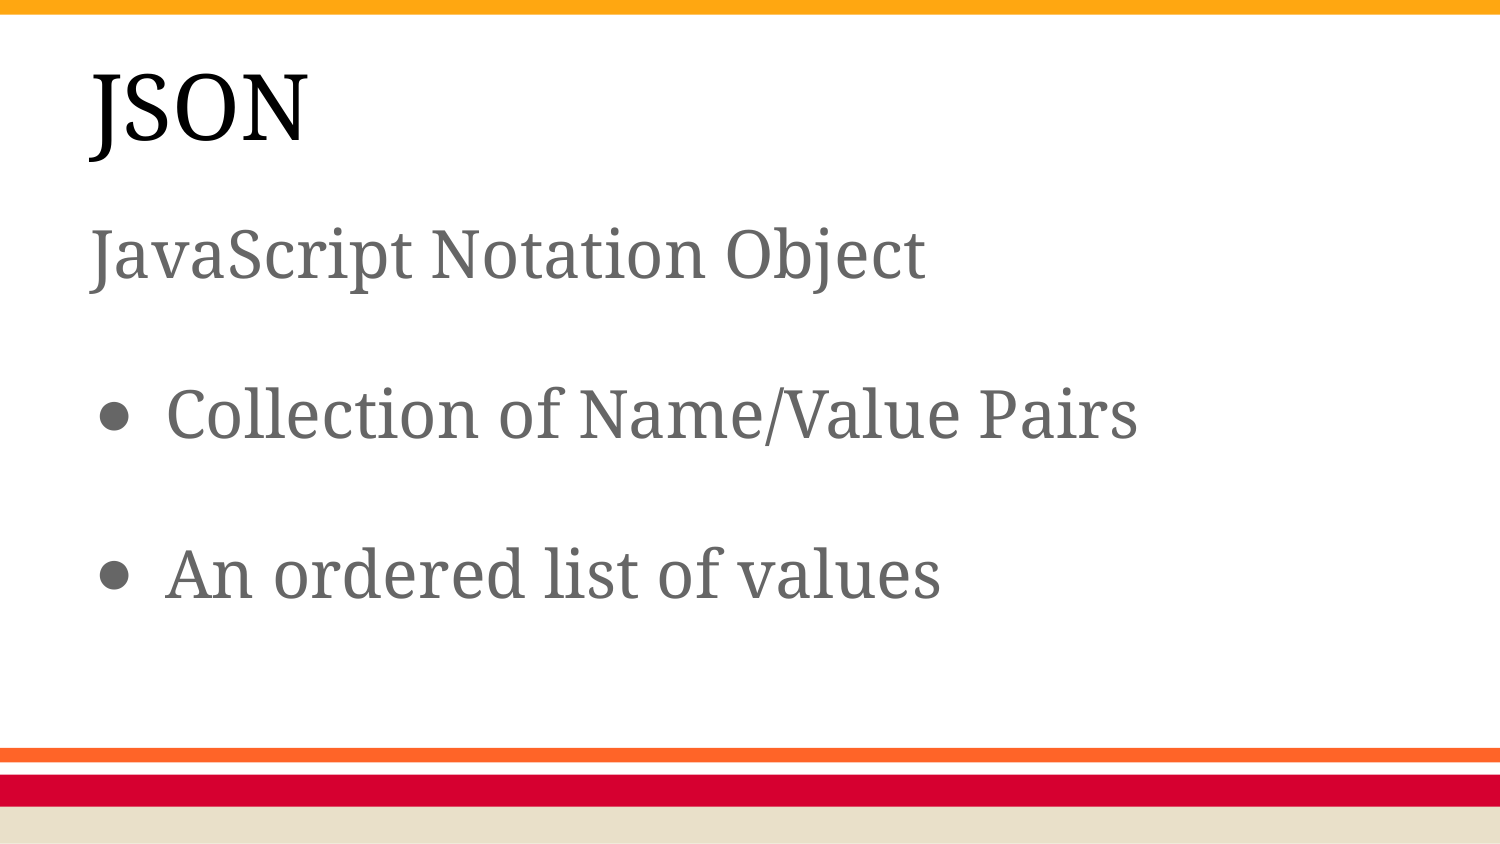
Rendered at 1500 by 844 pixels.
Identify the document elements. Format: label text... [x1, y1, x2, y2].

title JSON [75, 33, 1425, 175]
list JavaScript Notation Object Collection of Name/Value Pairs An ordered list of values [75, 196, 1425, 733]
